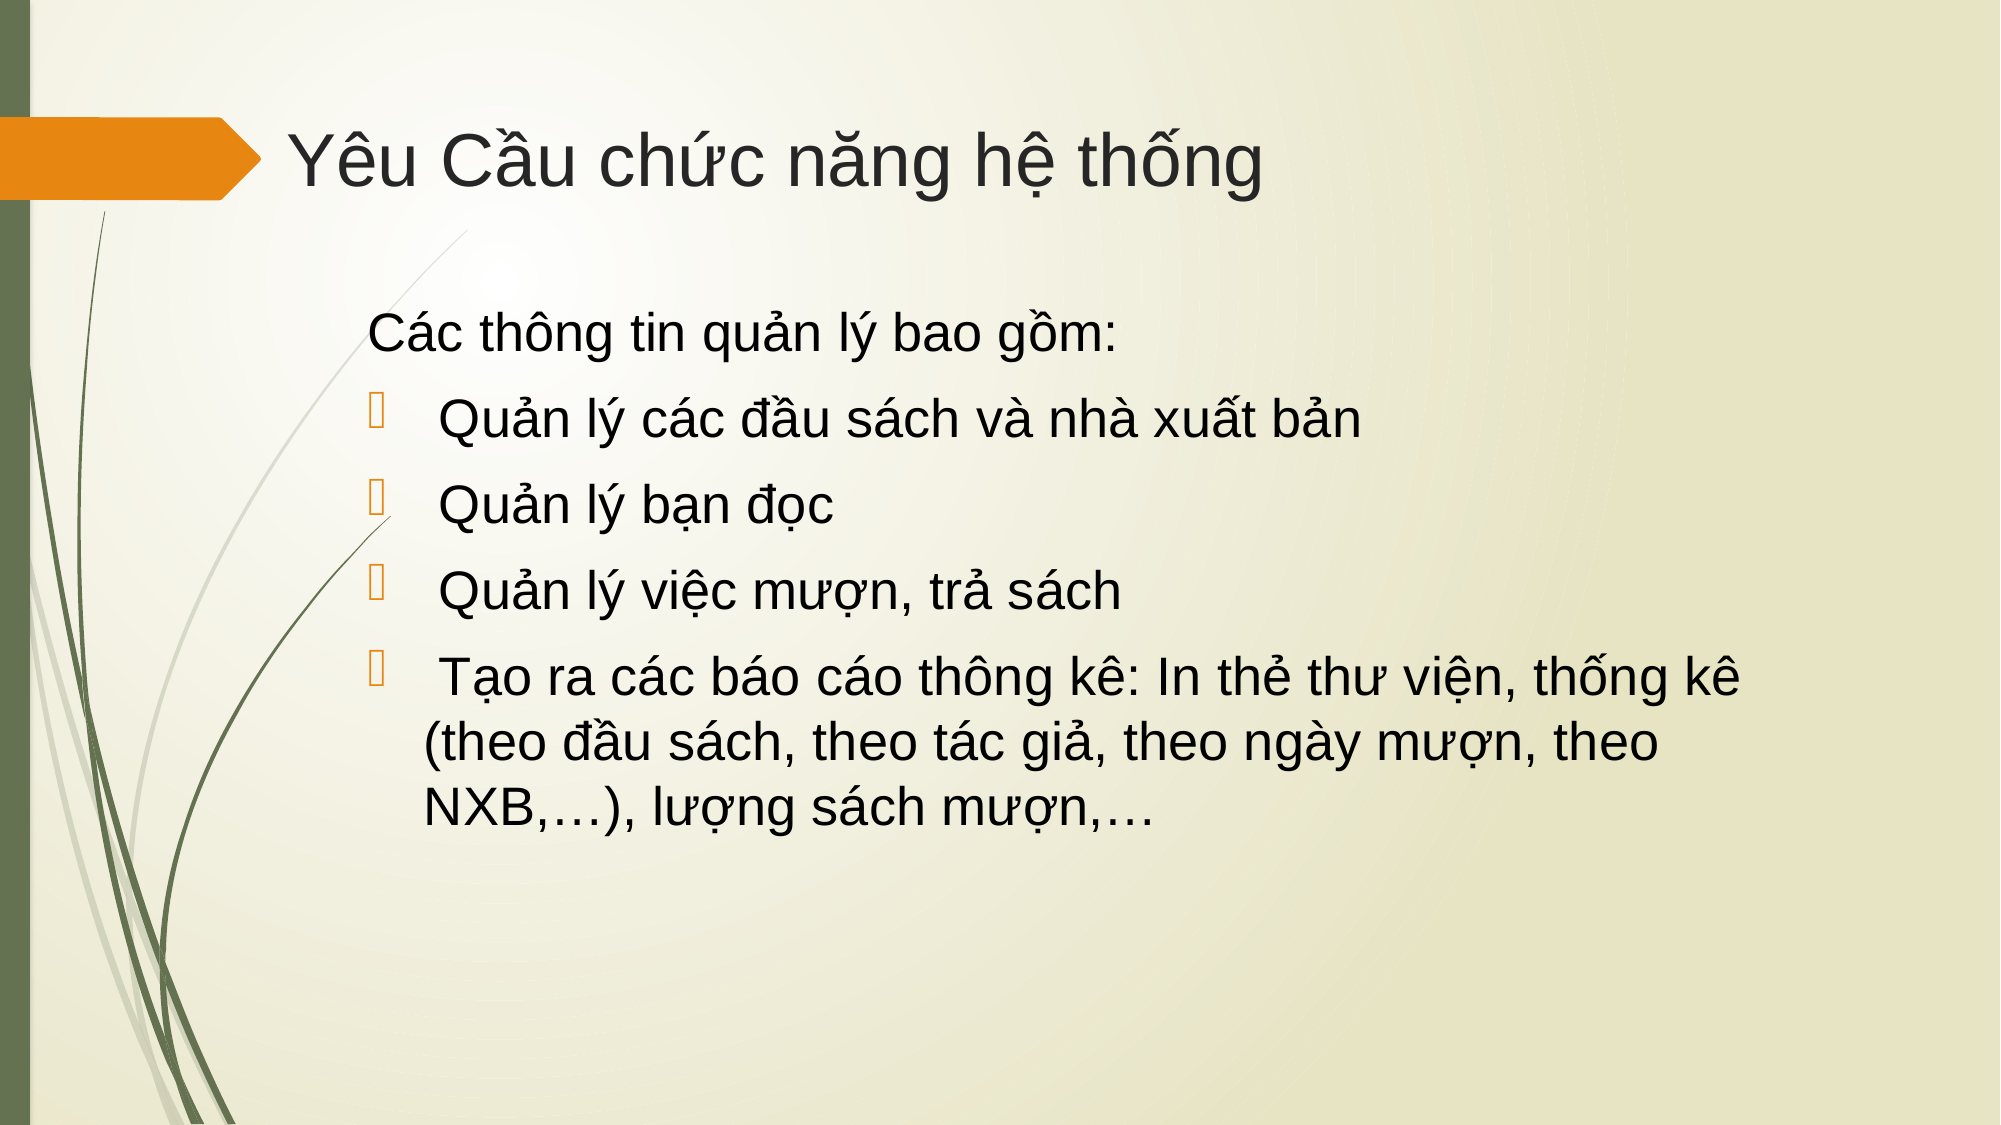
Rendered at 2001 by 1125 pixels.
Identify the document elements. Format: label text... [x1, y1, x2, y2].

list Các thông tin quản lý bao gồm: Quản lý các đầu sách và nhà xuất bản Quản lý bạn đọc Quản lý việc mượn, trả sách Tạo ra các báo cáo thông kê: In thẻ thư viện, thống kê (theo đầu sách, theo tác giả, theo ngày mượn, theo NXB,…), lượng sách mượn,… [352, 290, 1794, 1059]
title Yêu Cầu chức năng hệ thống [271, 104, 1672, 251]
